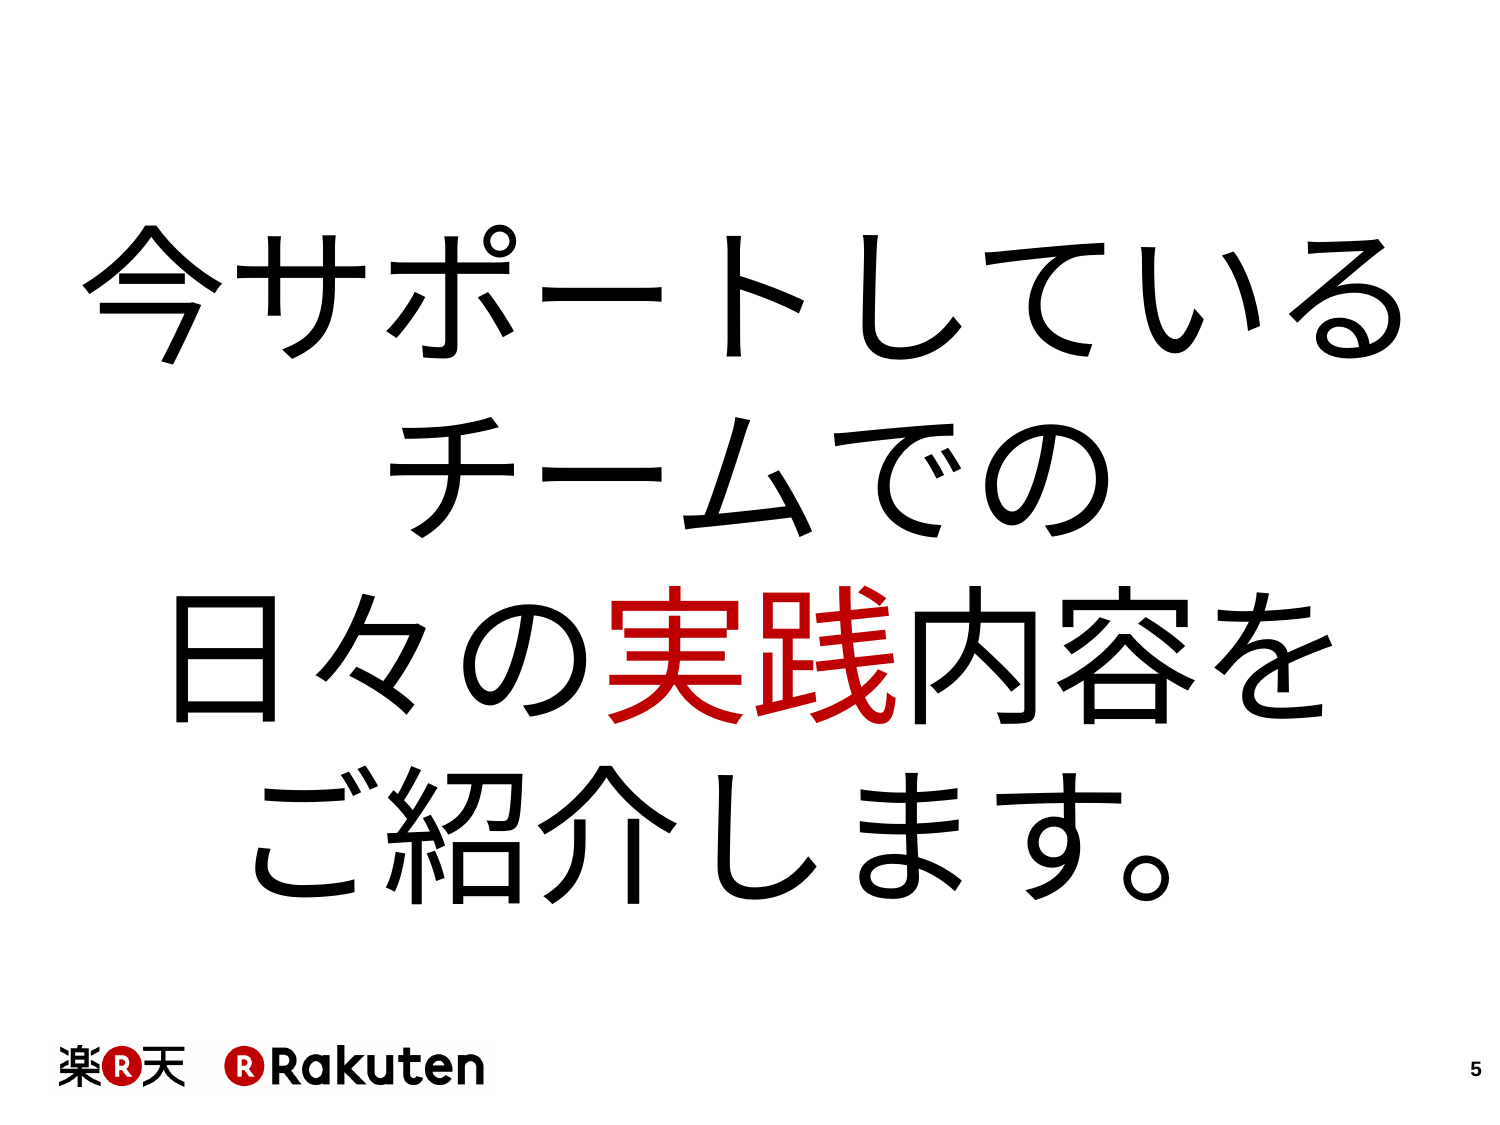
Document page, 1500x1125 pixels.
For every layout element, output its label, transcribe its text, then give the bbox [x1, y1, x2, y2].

picture [53, 1039, 491, 1093]
text_box 今サポートしている チームでの 日々の実践内容を ご紹介します。 [17, 195, 1483, 930]
